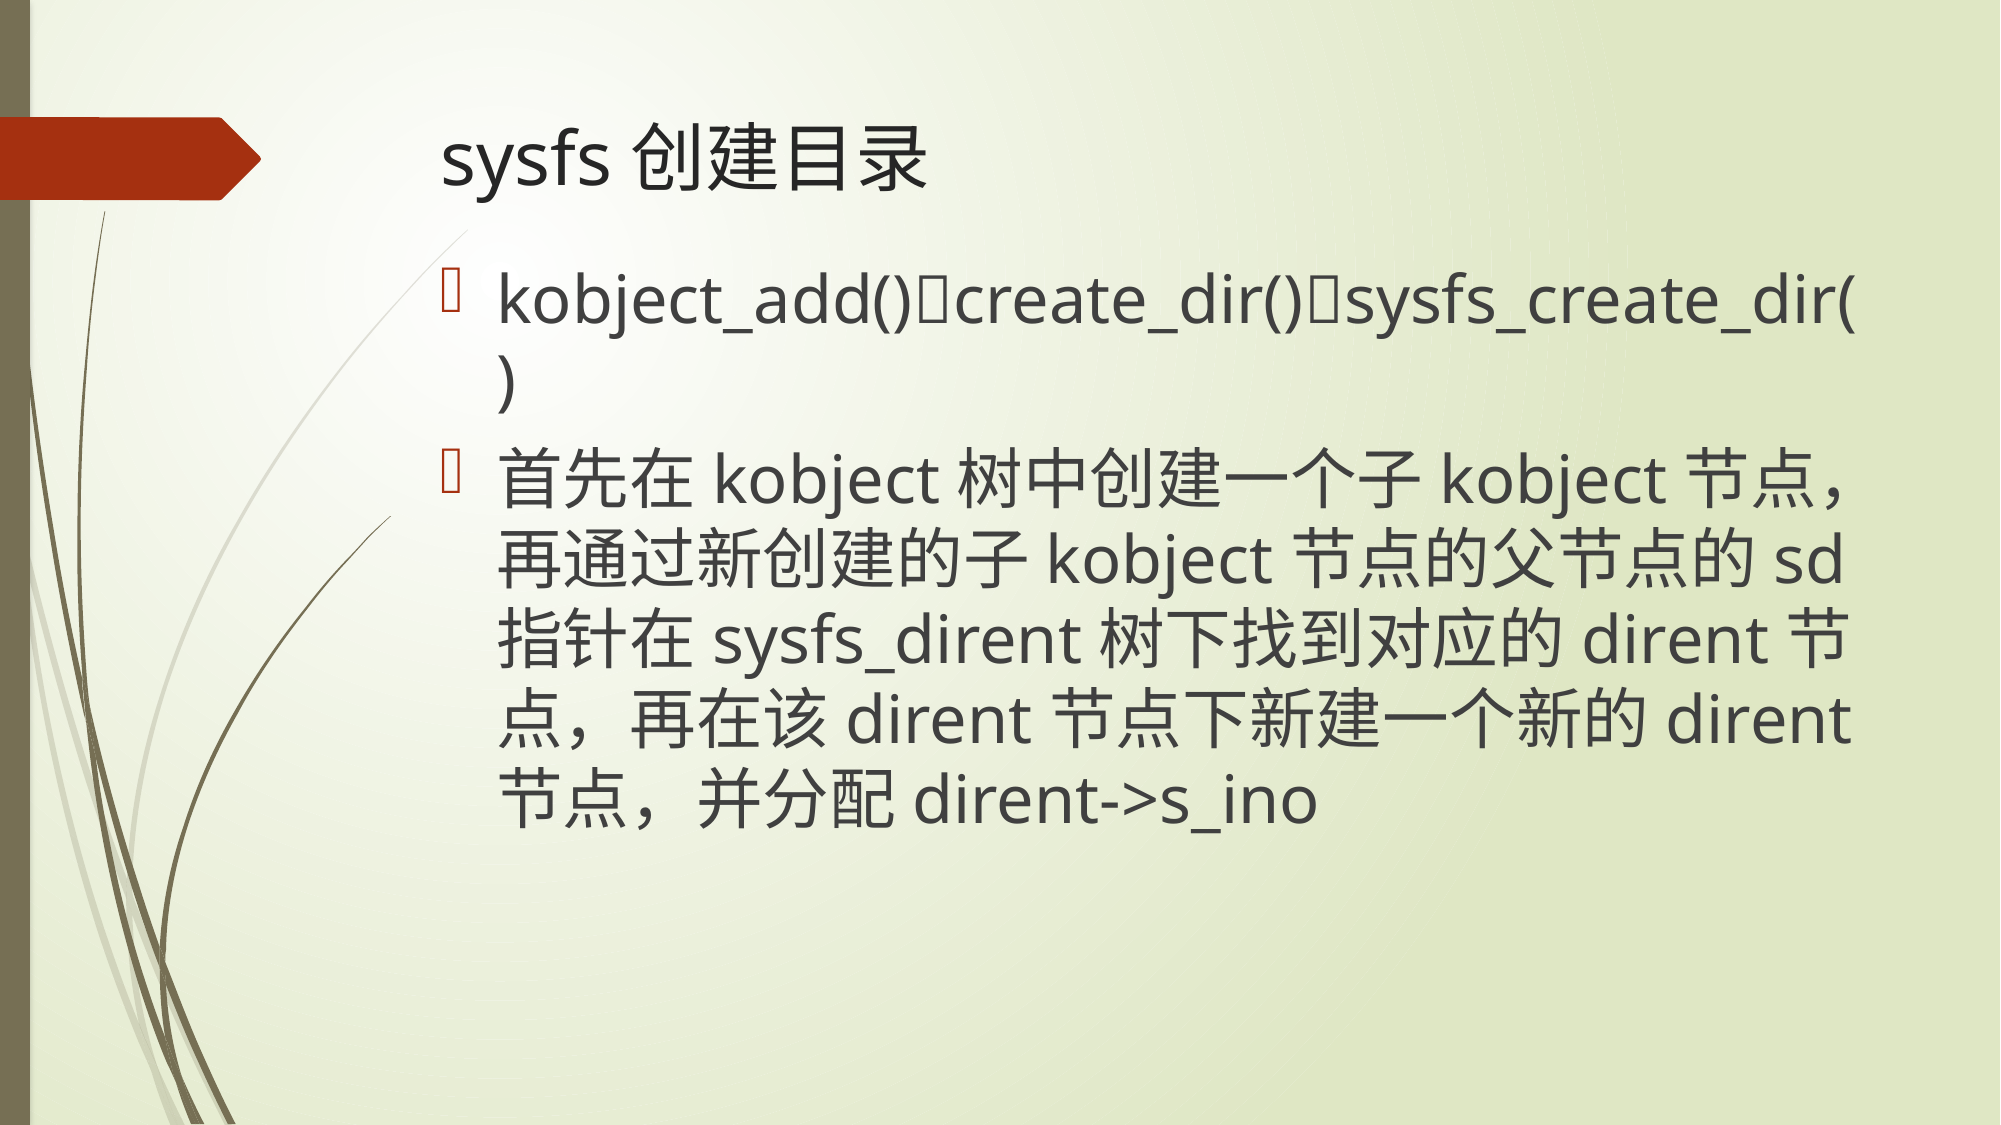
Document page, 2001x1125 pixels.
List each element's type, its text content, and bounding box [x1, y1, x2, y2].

list kobject_add()create_dir()sysfs_create_dir() 首先在kobject树中创建一个子kobject节点，再通过新创建的子kobject节点的父节点的sd指针在sysfs_dirent树下找到对应的dirent节点，再在该dirent节点下新建一个新的dirent节点，并分配dirent->s_ino [424, 249, 1888, 970]
title sysfs创建目录 [425, 102, 1888, 249]
